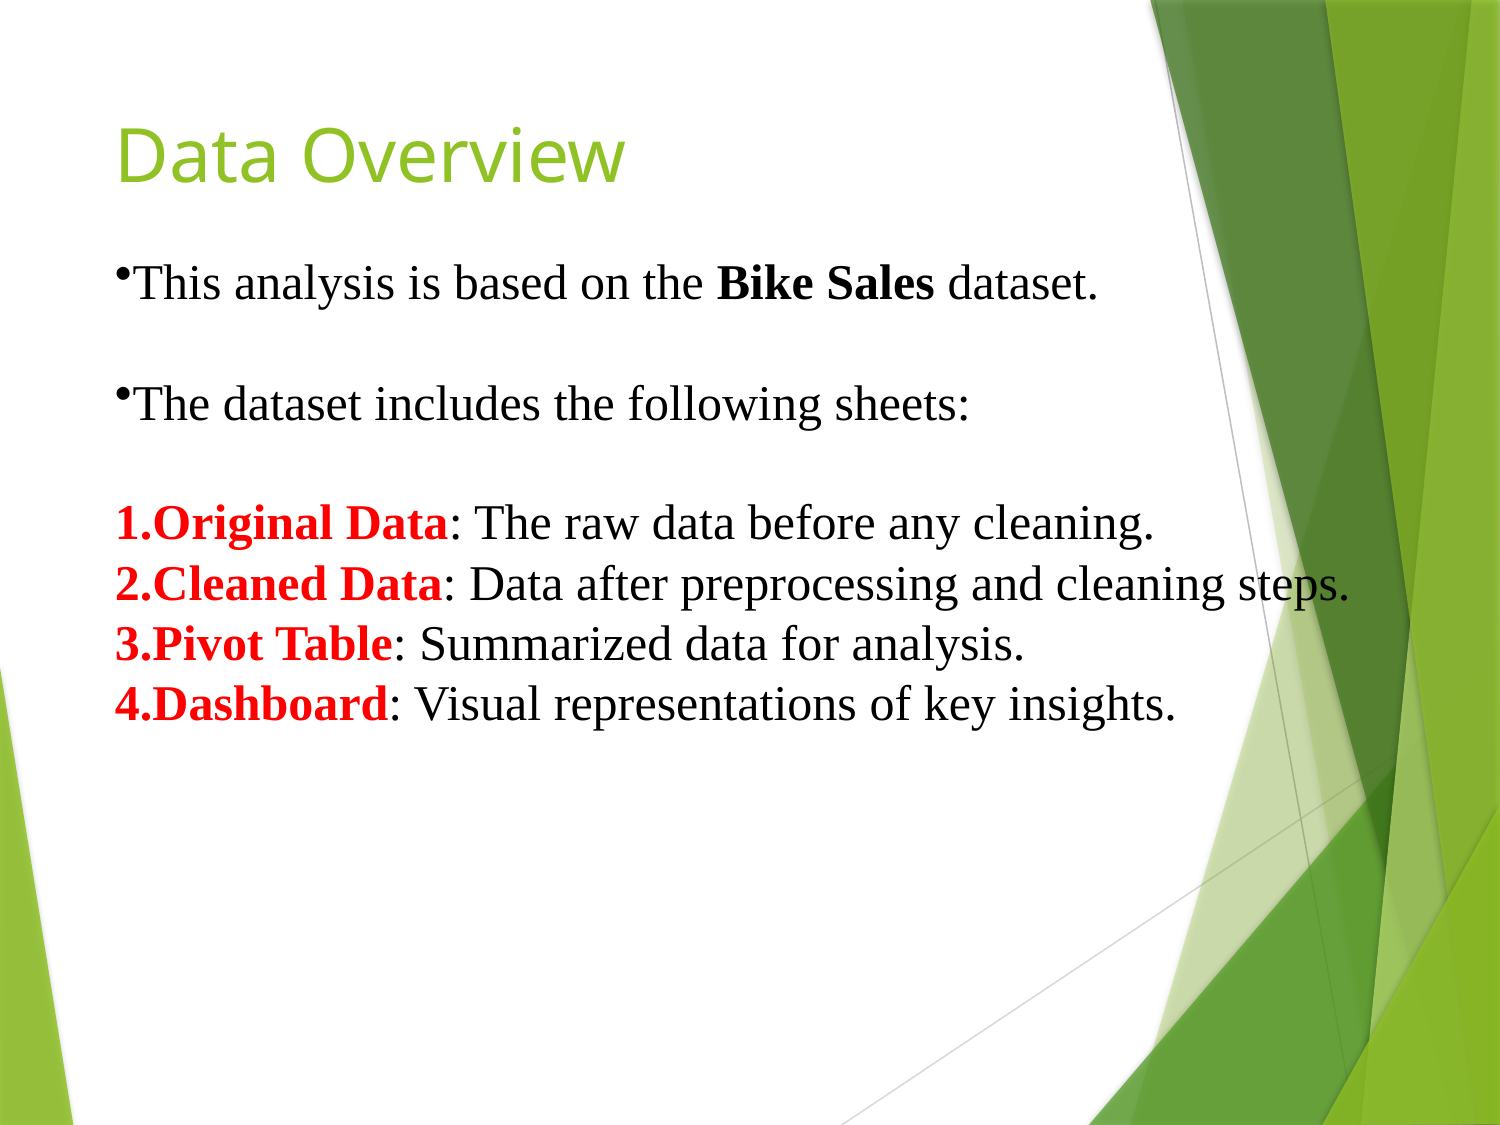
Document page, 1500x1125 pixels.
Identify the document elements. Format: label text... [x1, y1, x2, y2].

list This analysis is based on the Bike Sales dataset. The dataset includes the following sheets: Original Data: The raw data before any cleaning. Cleaned Data: Data after preprocessing and cleaning steps. Pivot Table: Summarized data for analysis. Dashboard: Visual representations of key insights. [99, 163, 1376, 817]
title Data Overview [99, 99, 1142, 163]
